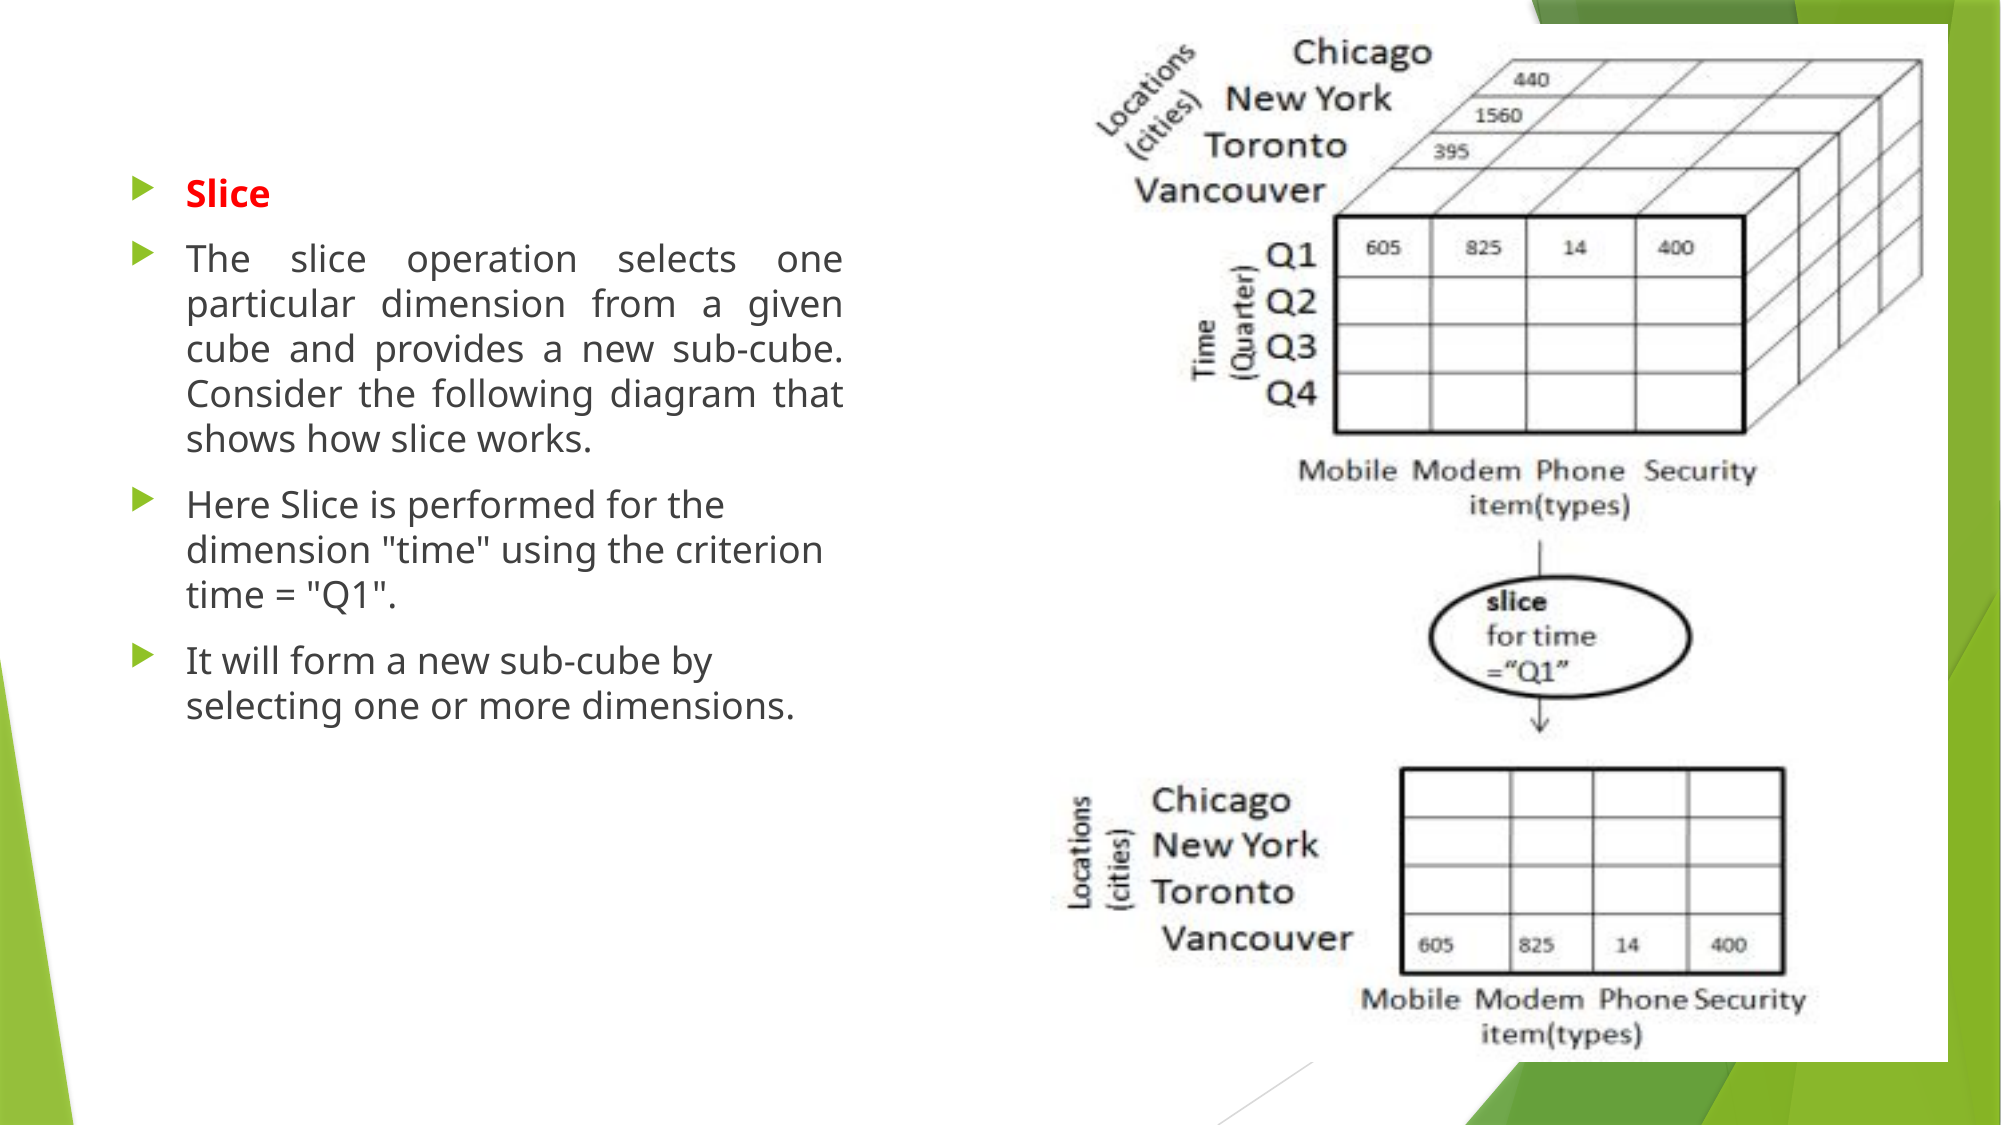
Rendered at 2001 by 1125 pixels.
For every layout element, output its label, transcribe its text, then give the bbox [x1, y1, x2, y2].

list Slice The slice operation selects one particular dimension from a given cube and provides a new sub-cube. Consider the following diagram that shows how slice works. Here Slice is performed for the dimension "time" using the criterion time = "Q1". It will form a new sub-cube by selecting one or more dimensions. [114, 162, 860, 854]
picture [1050, 24, 1948, 1063]
